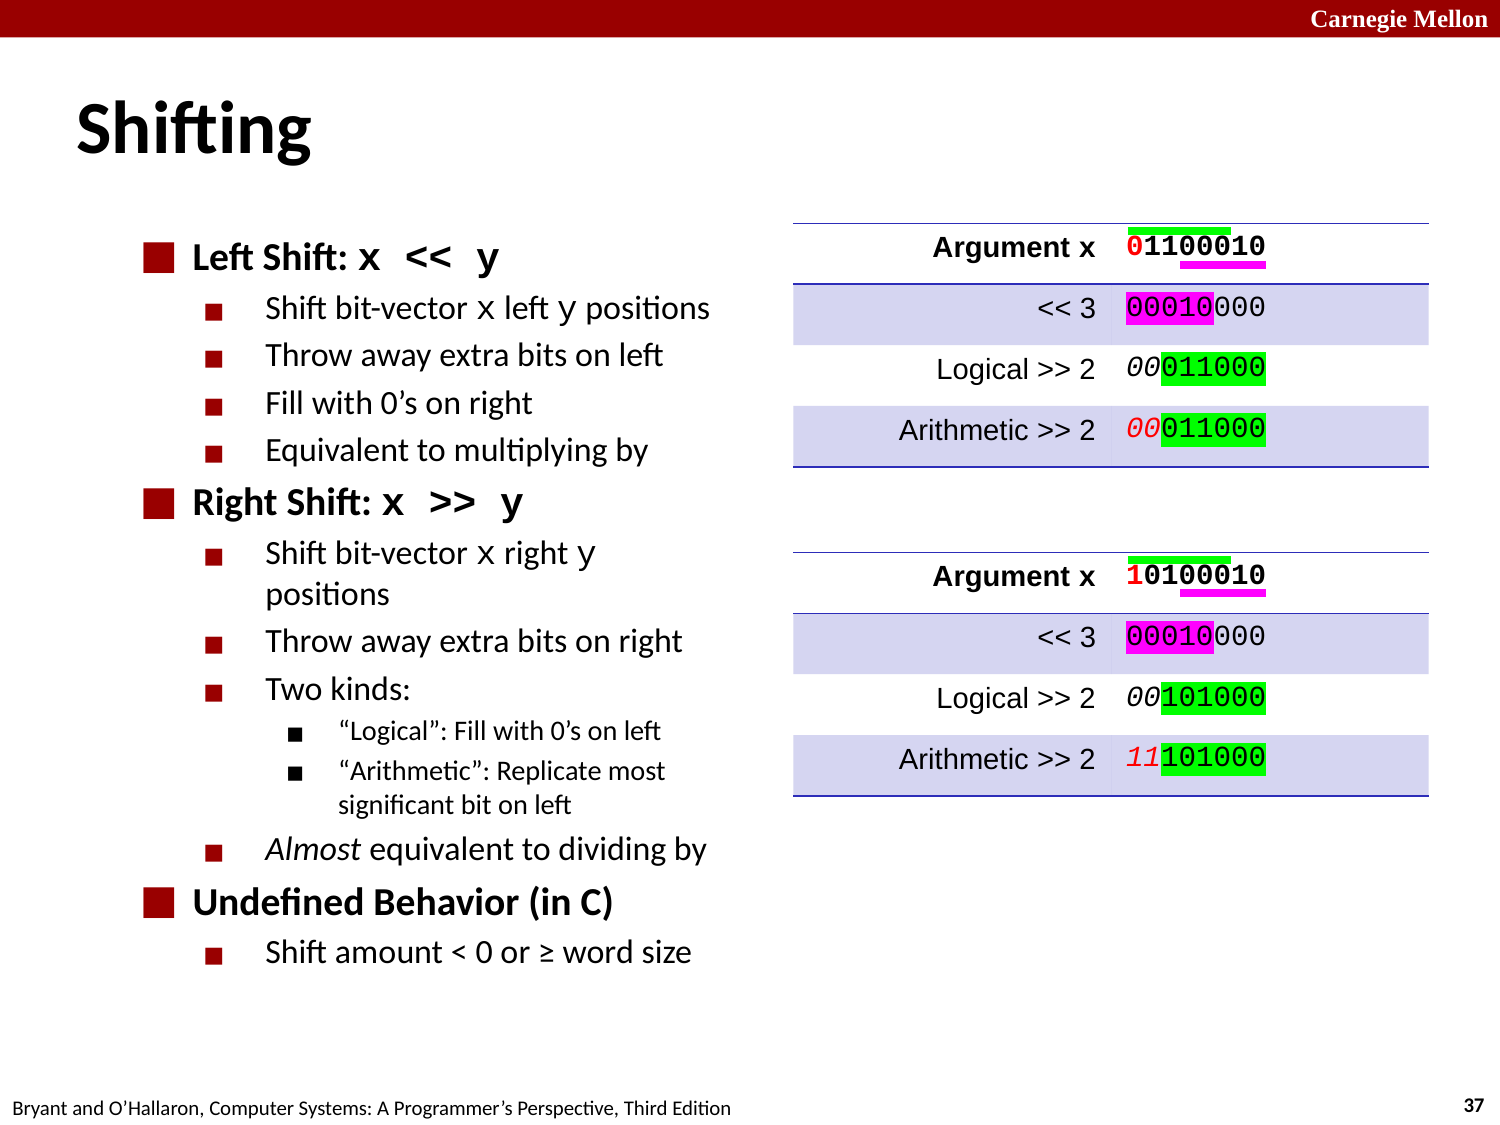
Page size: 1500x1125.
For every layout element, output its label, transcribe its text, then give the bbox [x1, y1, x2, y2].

table_cell 11101000 [1111, 735, 1429, 795]
table_cell 00101000 [1111, 674, 1429, 735]
table_header 01100010 [1111, 224, 1429, 283]
title Shifting [61, 60, 1307, 186]
table_header Argument x [793, 553, 1111, 613]
table_cell 00011000 [1111, 345, 1429, 406]
table_cell Arithmetic >> 2 [793, 735, 1111, 795]
table_cell << 3 [793, 285, 1111, 345]
table_header 10100010 [1111, 553, 1429, 613]
table_cell << 3 [793, 614, 1111, 674]
table_cell Logical >> 2 [793, 674, 1111, 735]
table_cell Arithmetic >> 2 [793, 406, 1111, 466]
table_cell 00011000 [1111, 406, 1429, 466]
table_cell Logical >> 2 [793, 345, 1111, 406]
table_cell 00010000 [1111, 614, 1429, 674]
table_header Argument x [793, 224, 1111, 283]
table_cell 00010000 [1111, 285, 1429, 345]
